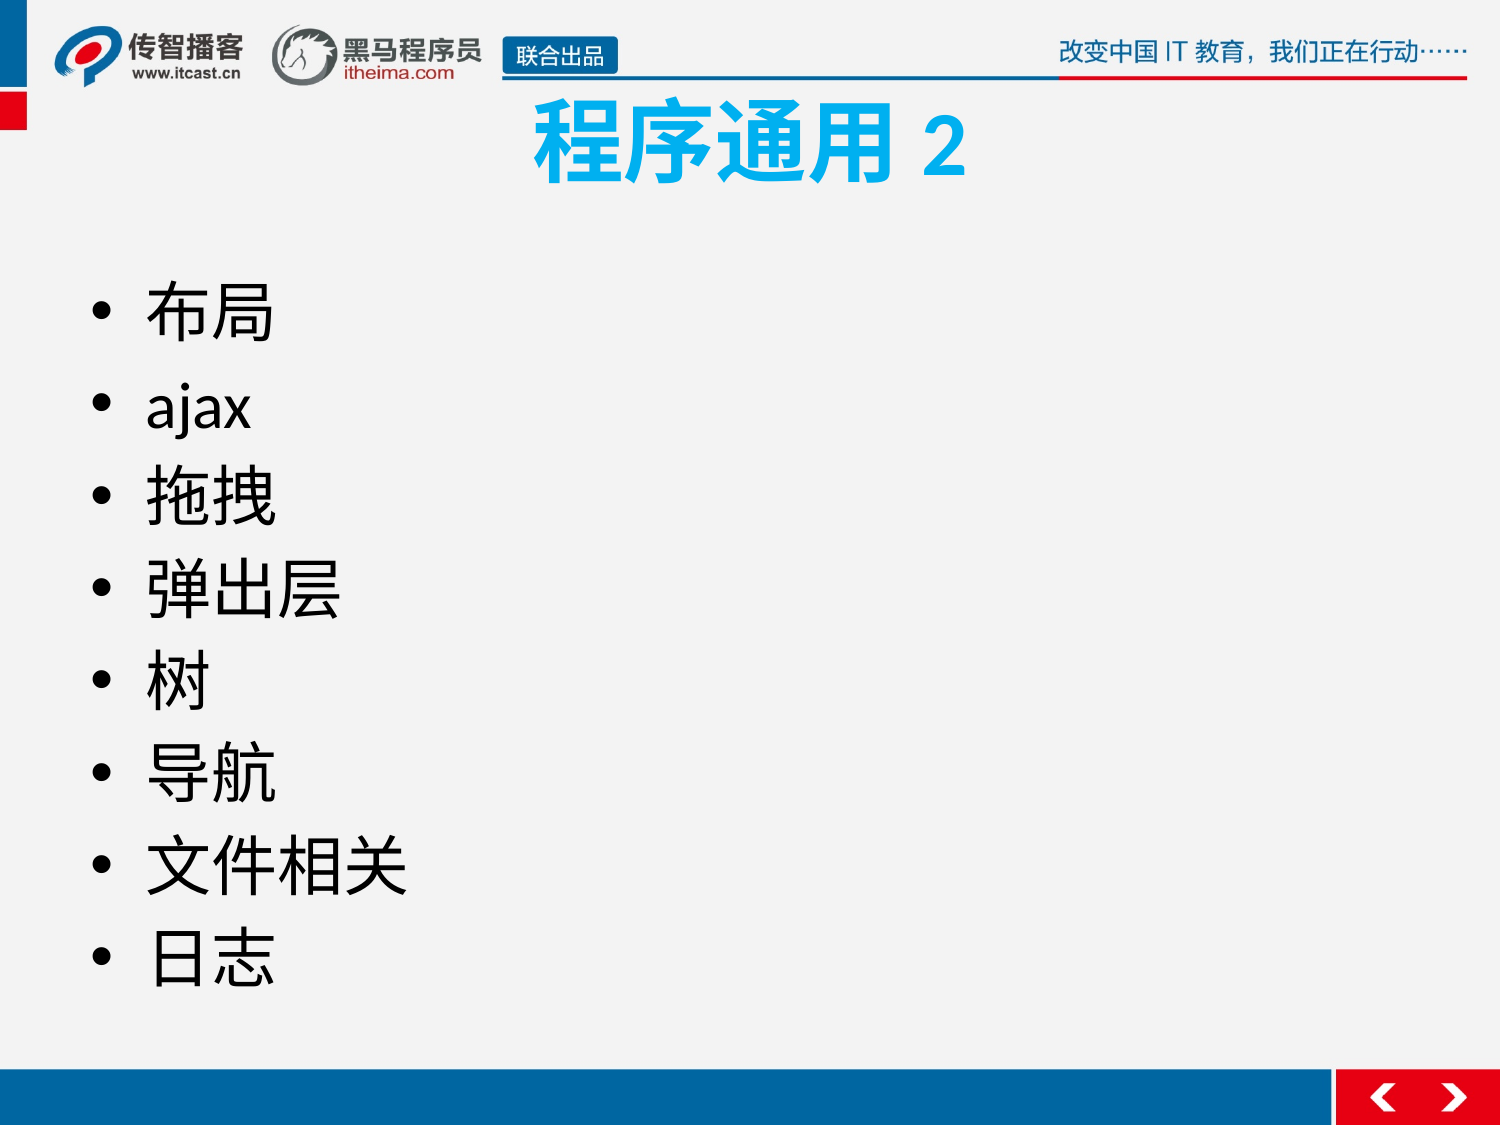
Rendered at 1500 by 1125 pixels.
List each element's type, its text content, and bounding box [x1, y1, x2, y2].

picture [0, 0, 1500, 1125]
title 程序通用2 [75, 45, 1425, 233]
list 布局 ajax 拖拽 弹出层 树 导航 文件相关 日志 [75, 262, 1425, 1005]
